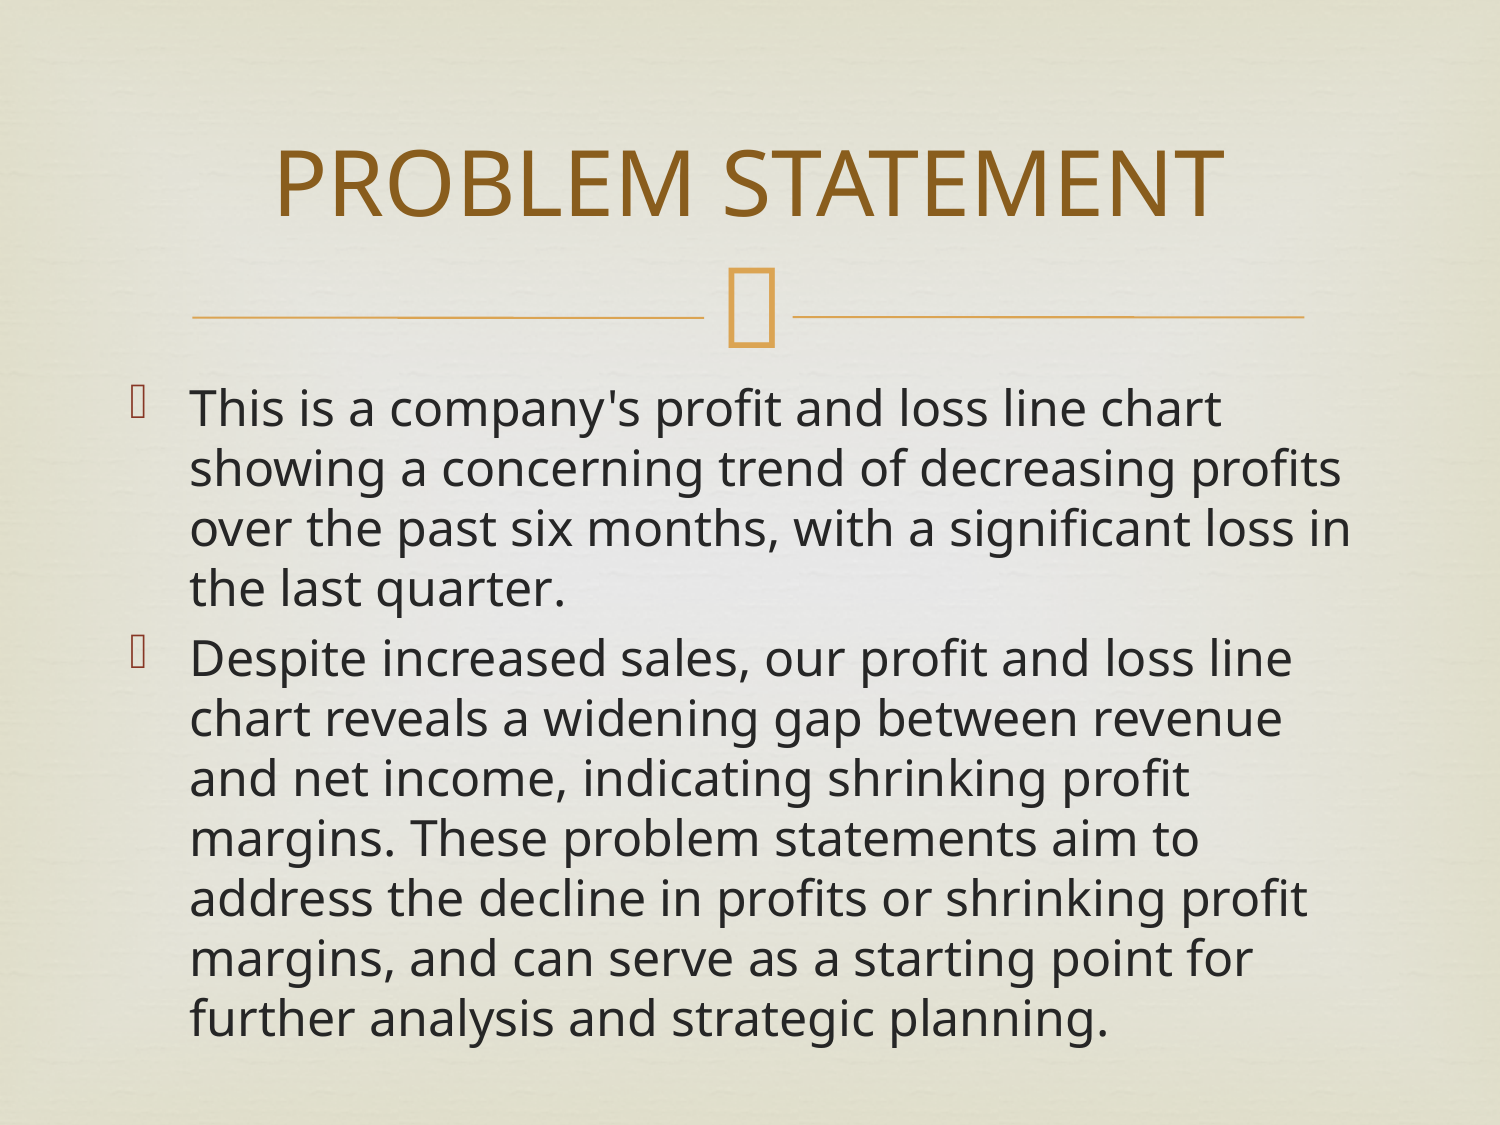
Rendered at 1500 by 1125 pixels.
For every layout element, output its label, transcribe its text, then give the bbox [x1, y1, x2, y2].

title PROBLEM STATEMENT [112, 93, 1386, 267]
list This is a company's profit and loss line chart showing a concerning trend of decreasing profits over the past six months, with a significant loss in the last quarter. Despite increased sales, our profit and loss line chart reveals a widening gap between revenue and net income, indicating shrinking profit margins. These problem statements aim to address the decline in profits or shrinking profit margins, and can serve as a starting point for further analysis and strategic planning. [114, 368, 1386, 1006]
